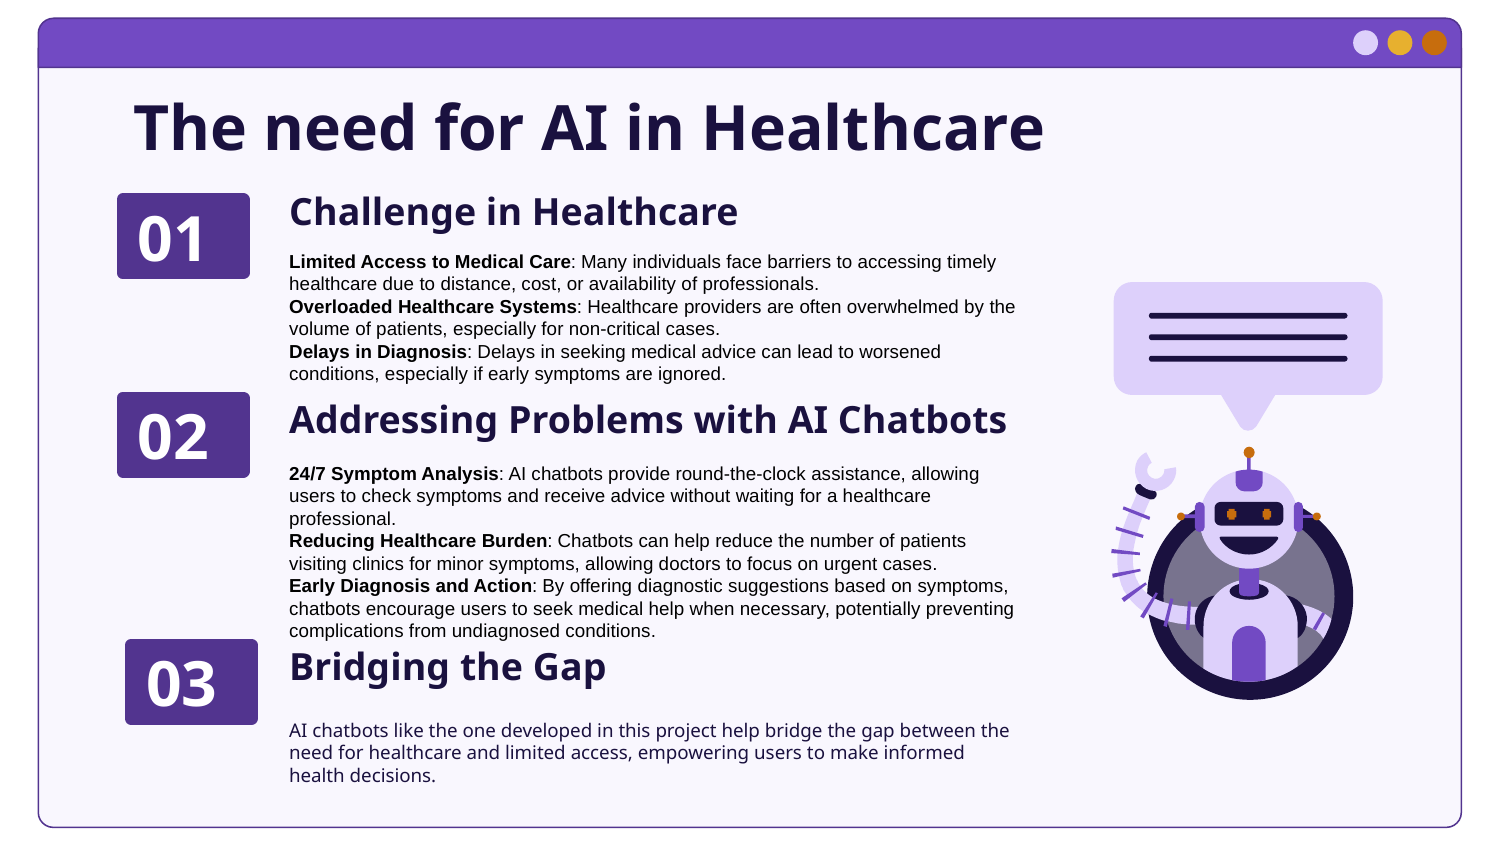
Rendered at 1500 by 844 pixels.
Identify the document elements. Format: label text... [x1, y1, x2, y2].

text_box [1110, 281, 1383, 701]
title 01 [122, 199, 244, 273]
title 02 [122, 397, 244, 472]
subtitle 24/7 Symptom Analysis: AI chatbots provide round-the-clock assistance, allowing users to check symptoms and receive advice without waiting for a healthcare professional. Reducing Healthcare Burden: Chatbots can help reduce the number of patients visiting clinics for minor symptoms, allowing doctors to focus on urgent cases. Early Diagnosis and Action: By offering diagnostic suggestions based on symptoms, chatbots encourage users to seek medical help when necessary, potentially preventing complications from undiagnosed conditions. [274, 446, 1032, 558]
subtitle Challenge in Healthcare [274, 178, 1032, 234]
subtitle Bridging the Gap [274, 645, 1032, 703]
subtitle AI chatbots like the one developed in this project help bridge the gap between the need for healthcare and limited access, empowering users to make informed health decisions. [274, 703, 1032, 777]
subtitle Addressing Problems with AI Chatbots [274, 387, 1032, 446]
title The need for AI in Healthcare [118, 72, 1382, 167]
subtitle Limited Access to Medical Care: Many individuals face barriers to accessing timely healthcare due to distance, cost, or availability of professionals. Overloaded Healthcare Systems: Healthcare providers are often overwhelmed by the volume of patients, especially for non-critical cases. Delays in Diagnosis: Delays in seeking medical advice can lead to worsened conditions, especially if early symptoms are ignored. [274, 234, 1032, 346]
title 03 [131, 645, 252, 719]
